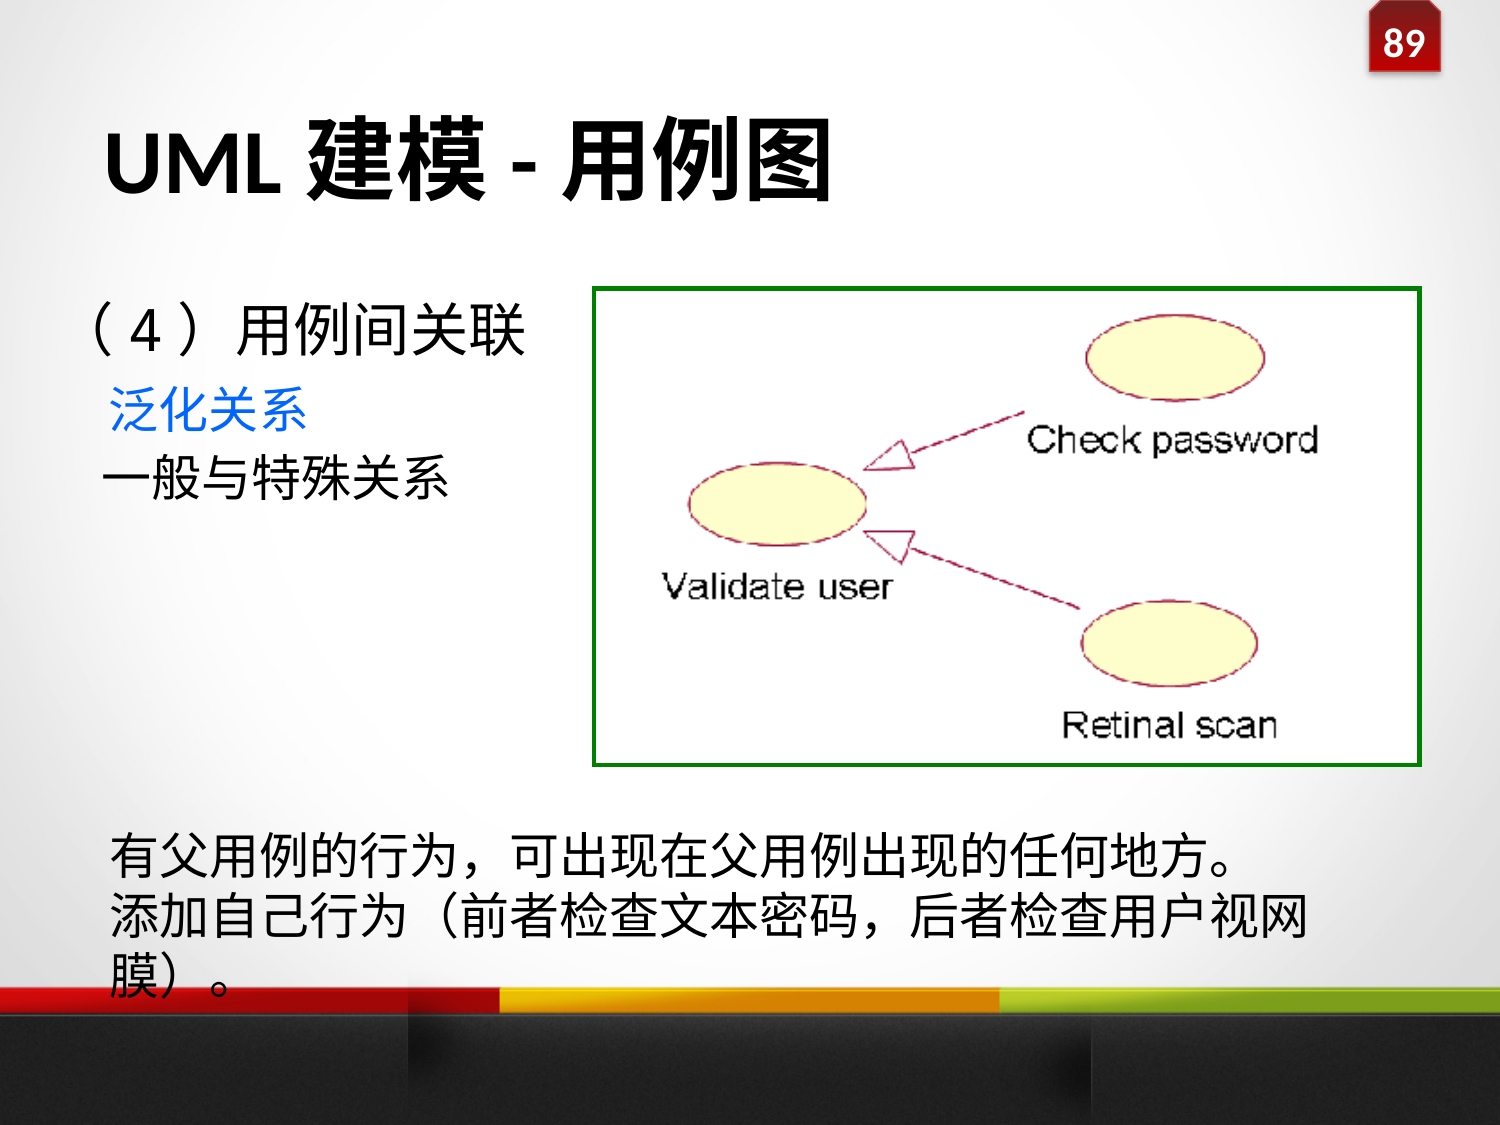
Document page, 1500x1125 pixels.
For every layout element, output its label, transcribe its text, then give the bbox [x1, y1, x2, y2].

text_box （4）用例间关联 泛化关系 一般与特殊关系 [41, 278, 656, 514]
title UML建模-用例图 [88, 78, 1401, 237]
picture [0, 0, 1500, 1125]
text_box 有父用例的行为，可出现在父用例出现的任何地方。 添加自己行为（前者检查文本密码，后者检查用户视网膜）。 [94, 817, 1459, 1013]
